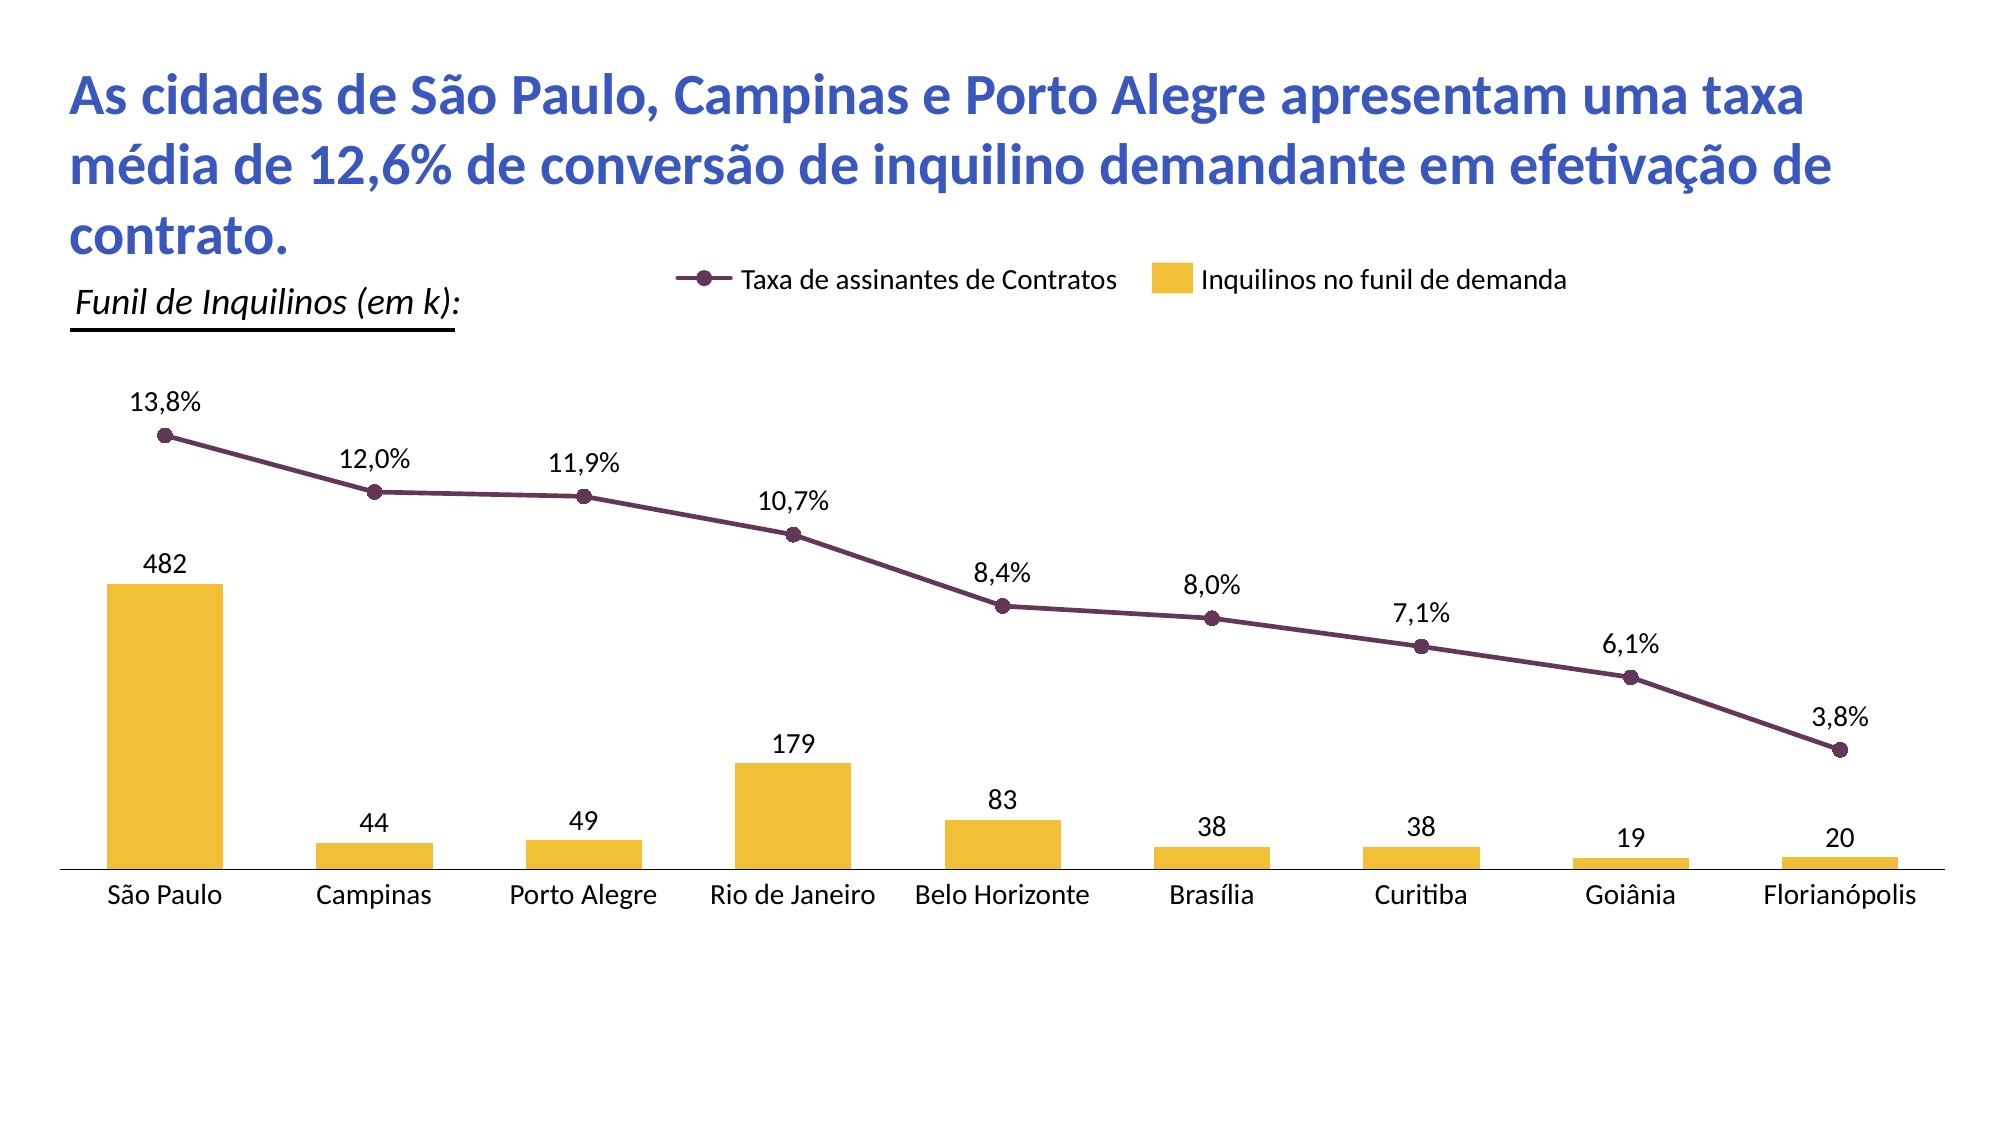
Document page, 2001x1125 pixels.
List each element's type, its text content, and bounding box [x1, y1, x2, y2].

chart [46, 353, 1959, 884]
text_box Rio de Janeiro [708, 884, 878, 911]
text_box Inquilinos no funil de demanda [1201, 264, 1569, 296]
text_box As cidades de São Paulo, Campinas e Porto Alegre apresentam uma taxa média de 12,6% de conversão de inquilino demandante em efetivação de contrato. [54, 48, 1945, 274]
text_box Porto Alegre [508, 884, 659, 911]
text_box Brasília [1168, 884, 1256, 911]
text_box Goiânia [1584, 884, 1678, 911]
text_box Taxa de assinantes de Contratos [741, 264, 1119, 296]
text_box Florianópolis [1762, 884, 1918, 911]
text_box Curitiba [1373, 884, 1470, 911]
text_box Funil de Inquilinos (em k): [60, 269, 513, 329]
text_box São Paulo [106, 884, 224, 911]
text_box [1151, 262, 1194, 294]
text_box [695, 269, 713, 278]
text_box Belo Horizonte [914, 884, 1092, 911]
text_box [696, 279, 713, 287]
text_box Campinas [315, 884, 434, 911]
